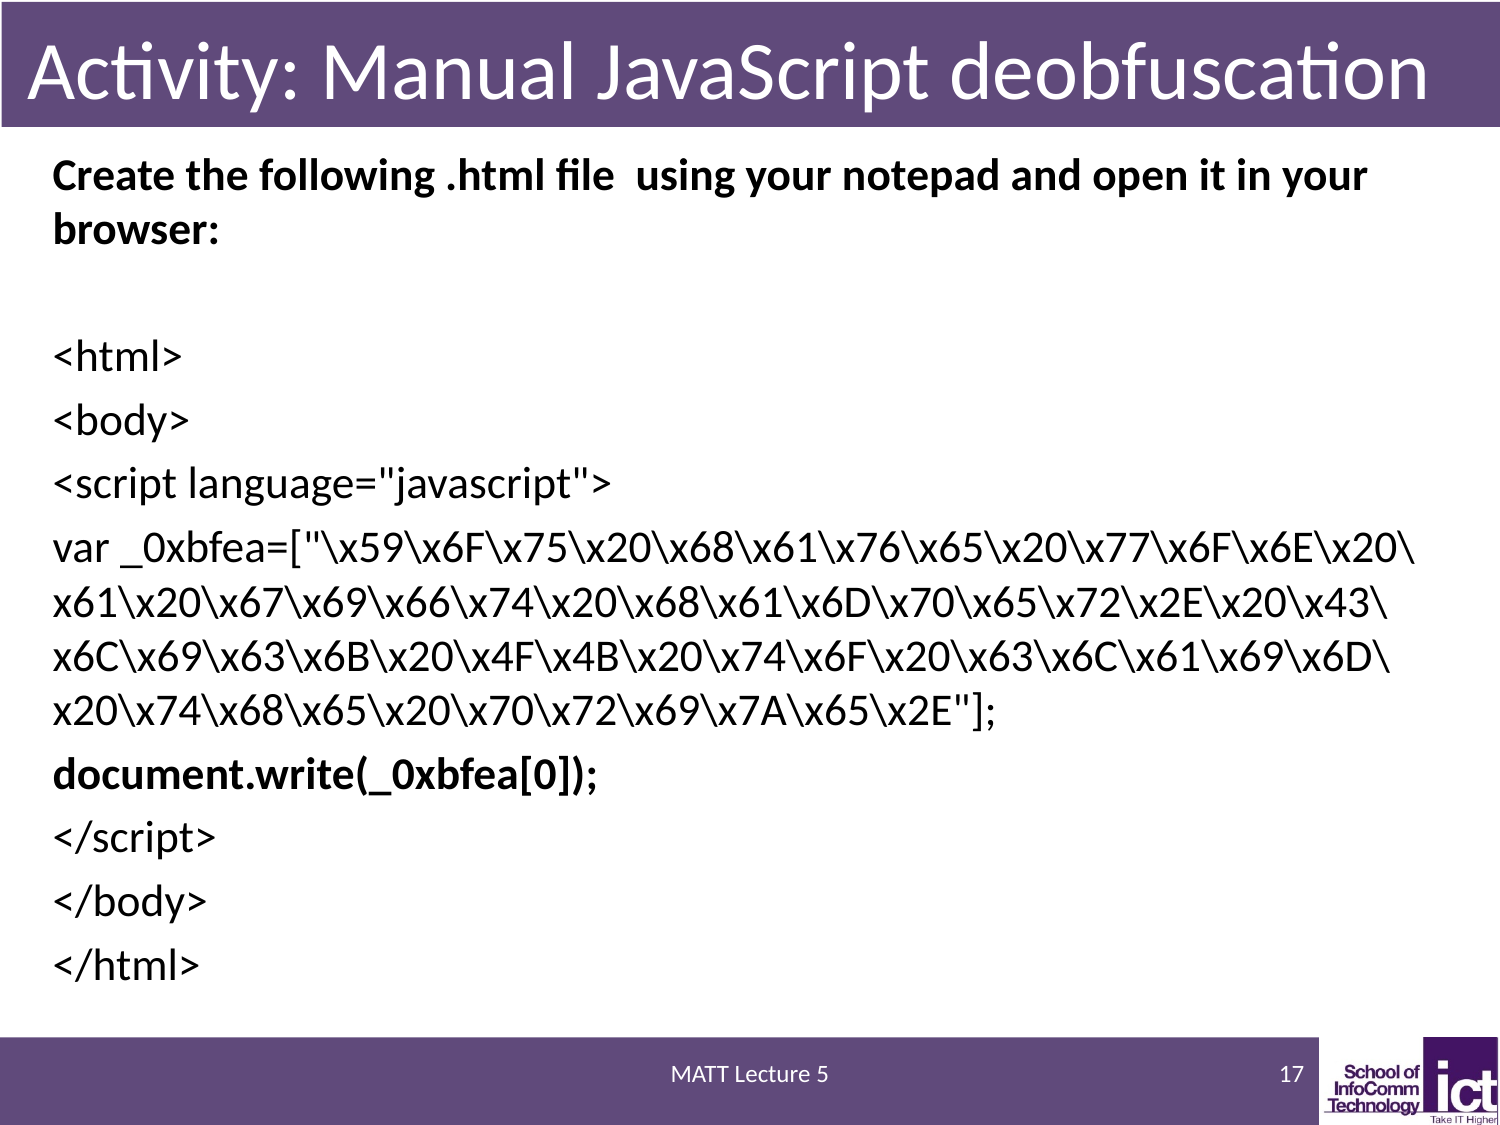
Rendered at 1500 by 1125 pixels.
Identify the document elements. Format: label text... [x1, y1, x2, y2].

picture [1319, 1037, 1497, 1125]
footer MATT Lecture 5 [512, 1042, 988, 1103]
list Create the following .html file using your notepad and open it in your browser: <html> <body> <script language="javascript"> var _0xbfea=["\x59\x6F\x75\x20\x68\x61\x76\x65\x20\x77\x6F\x6E\x20\x61\x20\x67\x69\x66\x74\x20\x68\x61\x6D\x70\x65\x72\x2E\x20\x43\x6C\x69\x63\x6B\x20\x4F\x4B\x20\x74\x6F\x20\x63\x6C\x61\x69\x6D\x20\x74\x68\x65\x20\x70\x72\x69\x7A\x65\x2E"]; document.write(_0xbfea[0]); </script> </body> </html> [37, 137, 1463, 1006]
title Activity: Manual JavaScript deobfuscation [12, 13, 1500, 119]
slide_number 17 [1037, 1042, 1320, 1103]
